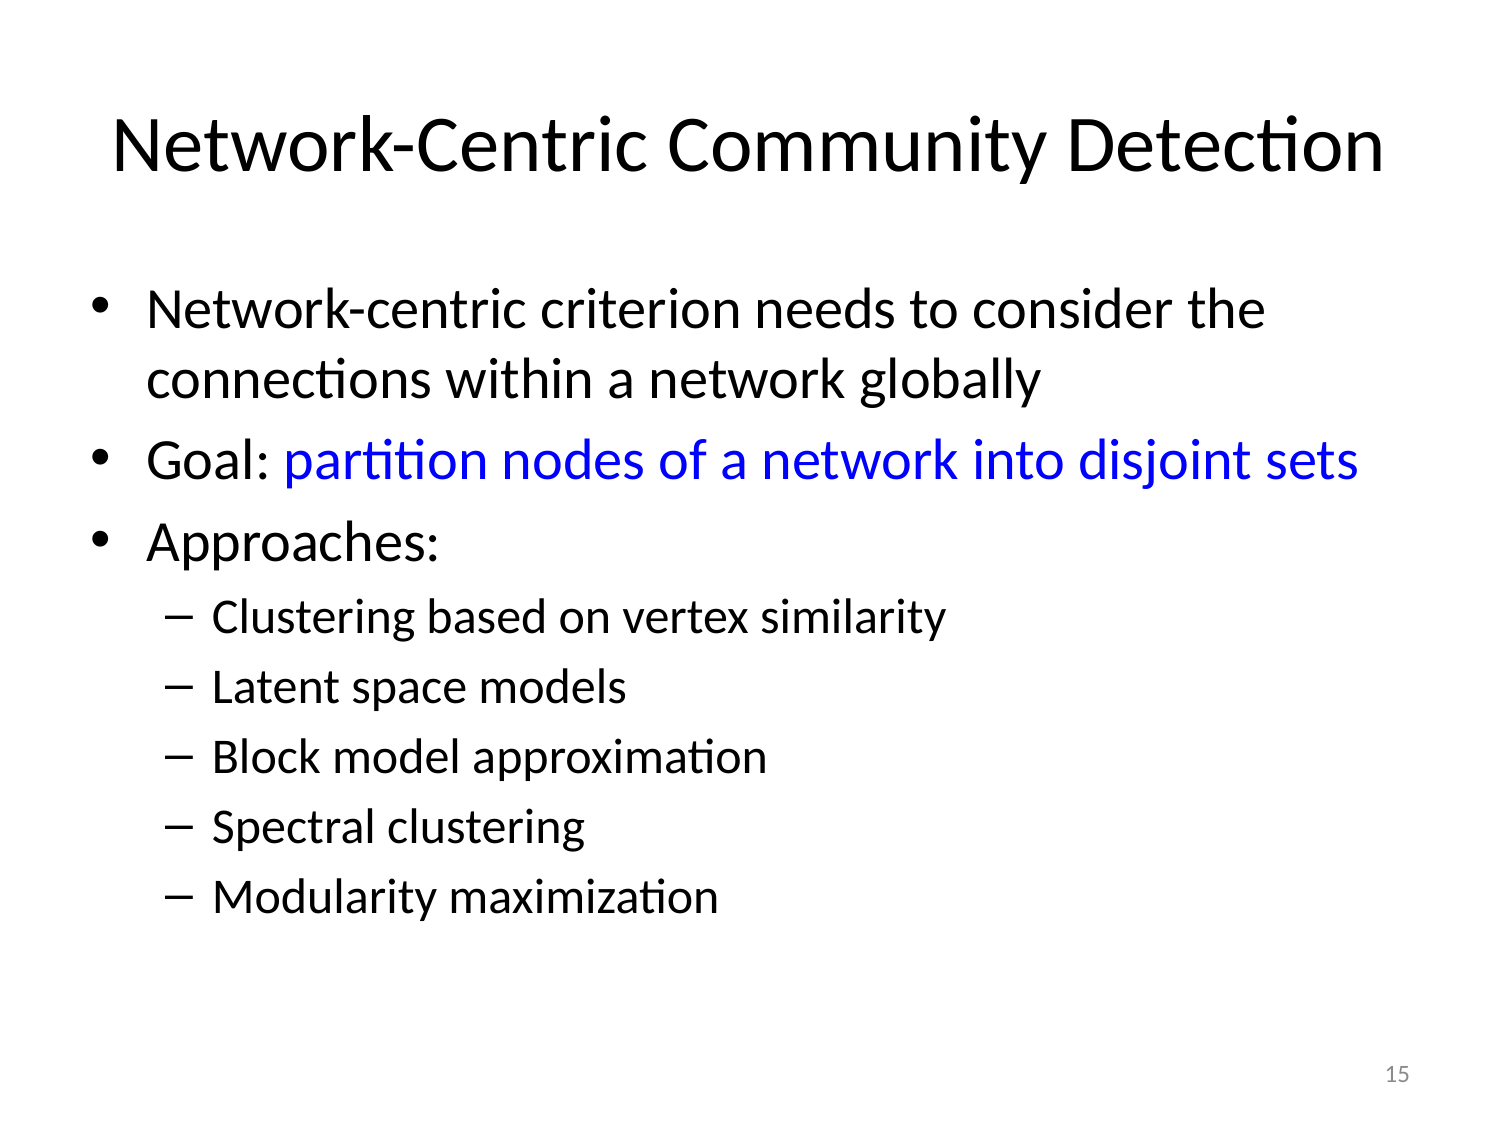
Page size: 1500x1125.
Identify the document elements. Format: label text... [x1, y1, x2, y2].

title Network-Centric Community Detection [75, 45, 1425, 233]
list Network-centric criterion needs to consider the connections within a network globally Goal: partition nodes of a network into disjoint sets Approaches: Clustering based on vertex similarity Latent space models Block model approximation Spectral clustering Modularity maximization [75, 262, 1425, 1005]
slide_number 15 [1074, 1042, 1425, 1103]
